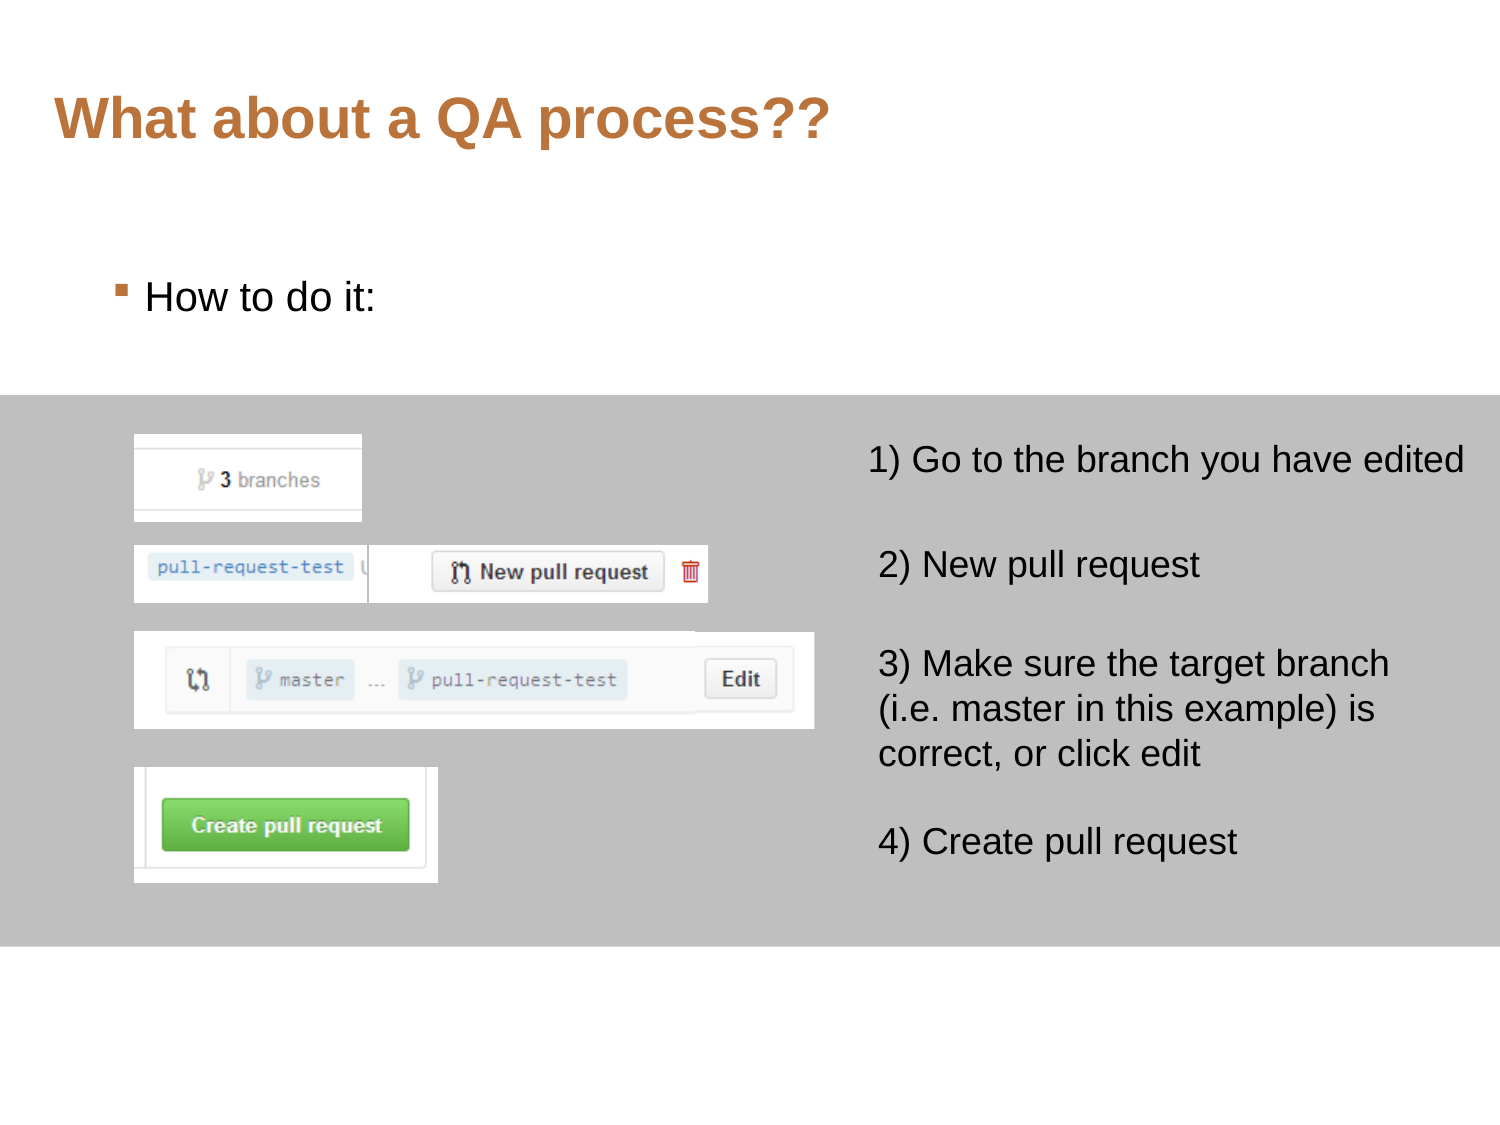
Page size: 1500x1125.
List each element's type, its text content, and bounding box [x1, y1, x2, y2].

picture [134, 766, 439, 884]
text_box 1) Go to the branch you have edited [853, 427, 1500, 488]
text_box [0, 394, 1500, 947]
picture [134, 631, 815, 730]
text_box 3) Make sure the target branch (i.e. master in this example) is correct, or click edit [863, 631, 1475, 782]
text_box 4) Create pull request [863, 809, 1500, 870]
picture [134, 544, 367, 604]
title What about a QA process?? [8, 77, 1443, 161]
list How to do it: [96, 262, 1401, 377]
picture [134, 434, 362, 523]
picture [368, 544, 709, 604]
text_box 2) New pull request [863, 533, 1500, 593]
